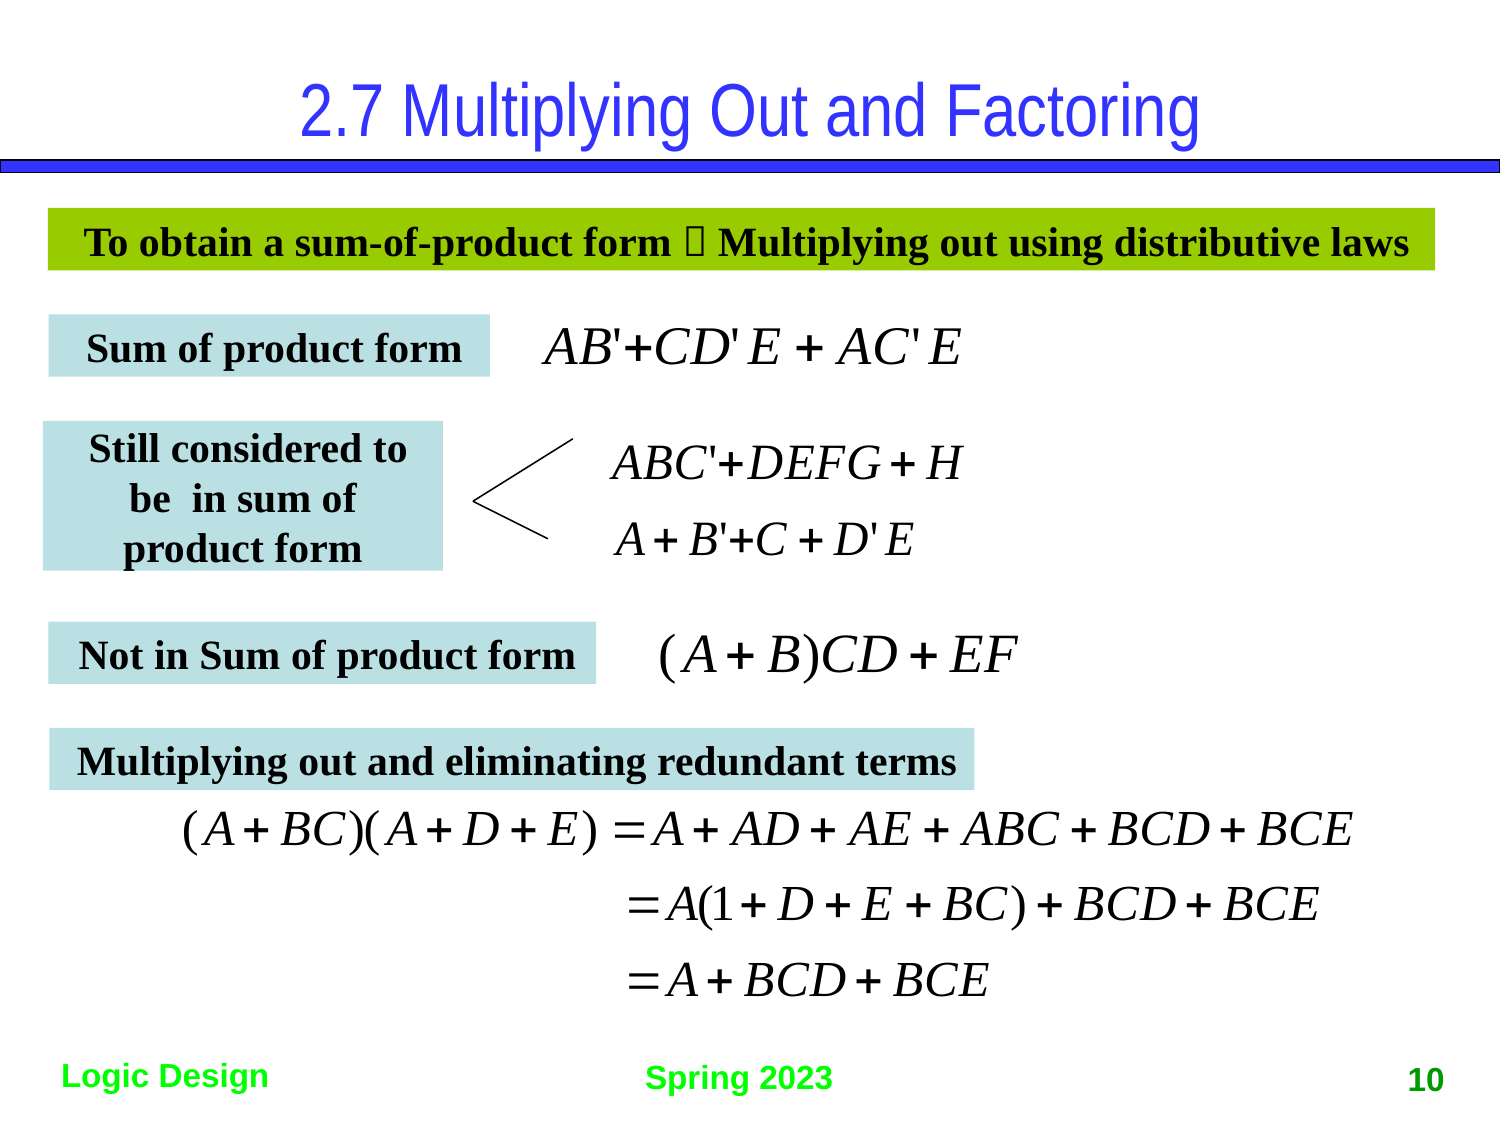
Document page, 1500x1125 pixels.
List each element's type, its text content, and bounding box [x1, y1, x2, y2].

text_box Still considered to be in sum of product form [42, 420, 443, 571]
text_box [174, 798, 1365, 1010]
slide_number 10 [1370, 1035, 1483, 1106]
text_box Sum of product form [48, 314, 490, 377]
text_box To obtain a sum-of-product form  Multiplying out using distributive laws [47, 207, 1436, 271]
text_box Multiplying out and eliminating redundant terms [49, 727, 975, 791]
title 2.7 Multiplying Out and Factoring [76, 54, 1425, 150]
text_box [531, 314, 975, 379]
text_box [651, 621, 1034, 696]
text_box Not in Sum of product form [48, 621, 597, 684]
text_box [600, 432, 975, 569]
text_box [472, 438, 574, 539]
